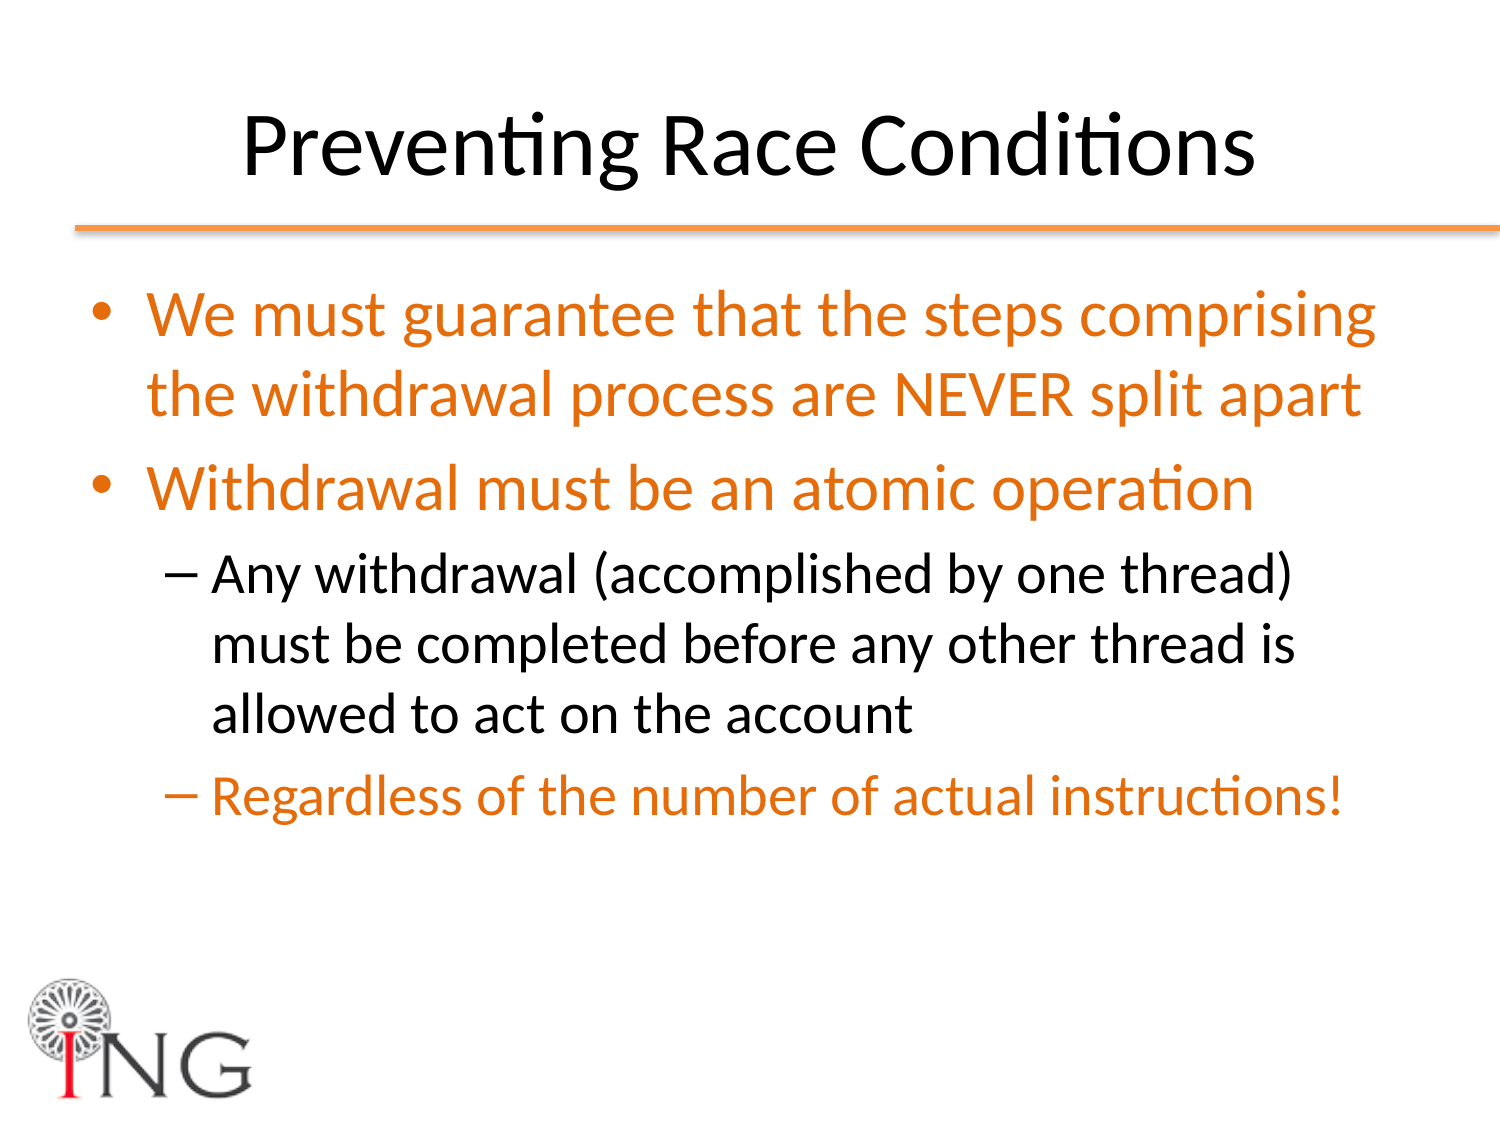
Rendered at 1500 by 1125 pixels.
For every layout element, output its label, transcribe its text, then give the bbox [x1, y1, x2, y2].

title Preventing Race Conditions [75, 45, 1425, 233]
picture [3, 956, 281, 1125]
list We must guarantee that the steps comprising the withdrawal process are NEVER split apart Withdrawal must be an atomic operation Any withdrawal (accomplished by one thread) must be completed before any other thread is allowed to act on the account Regardless of the number of actual instructions! [75, 262, 1425, 1005]
